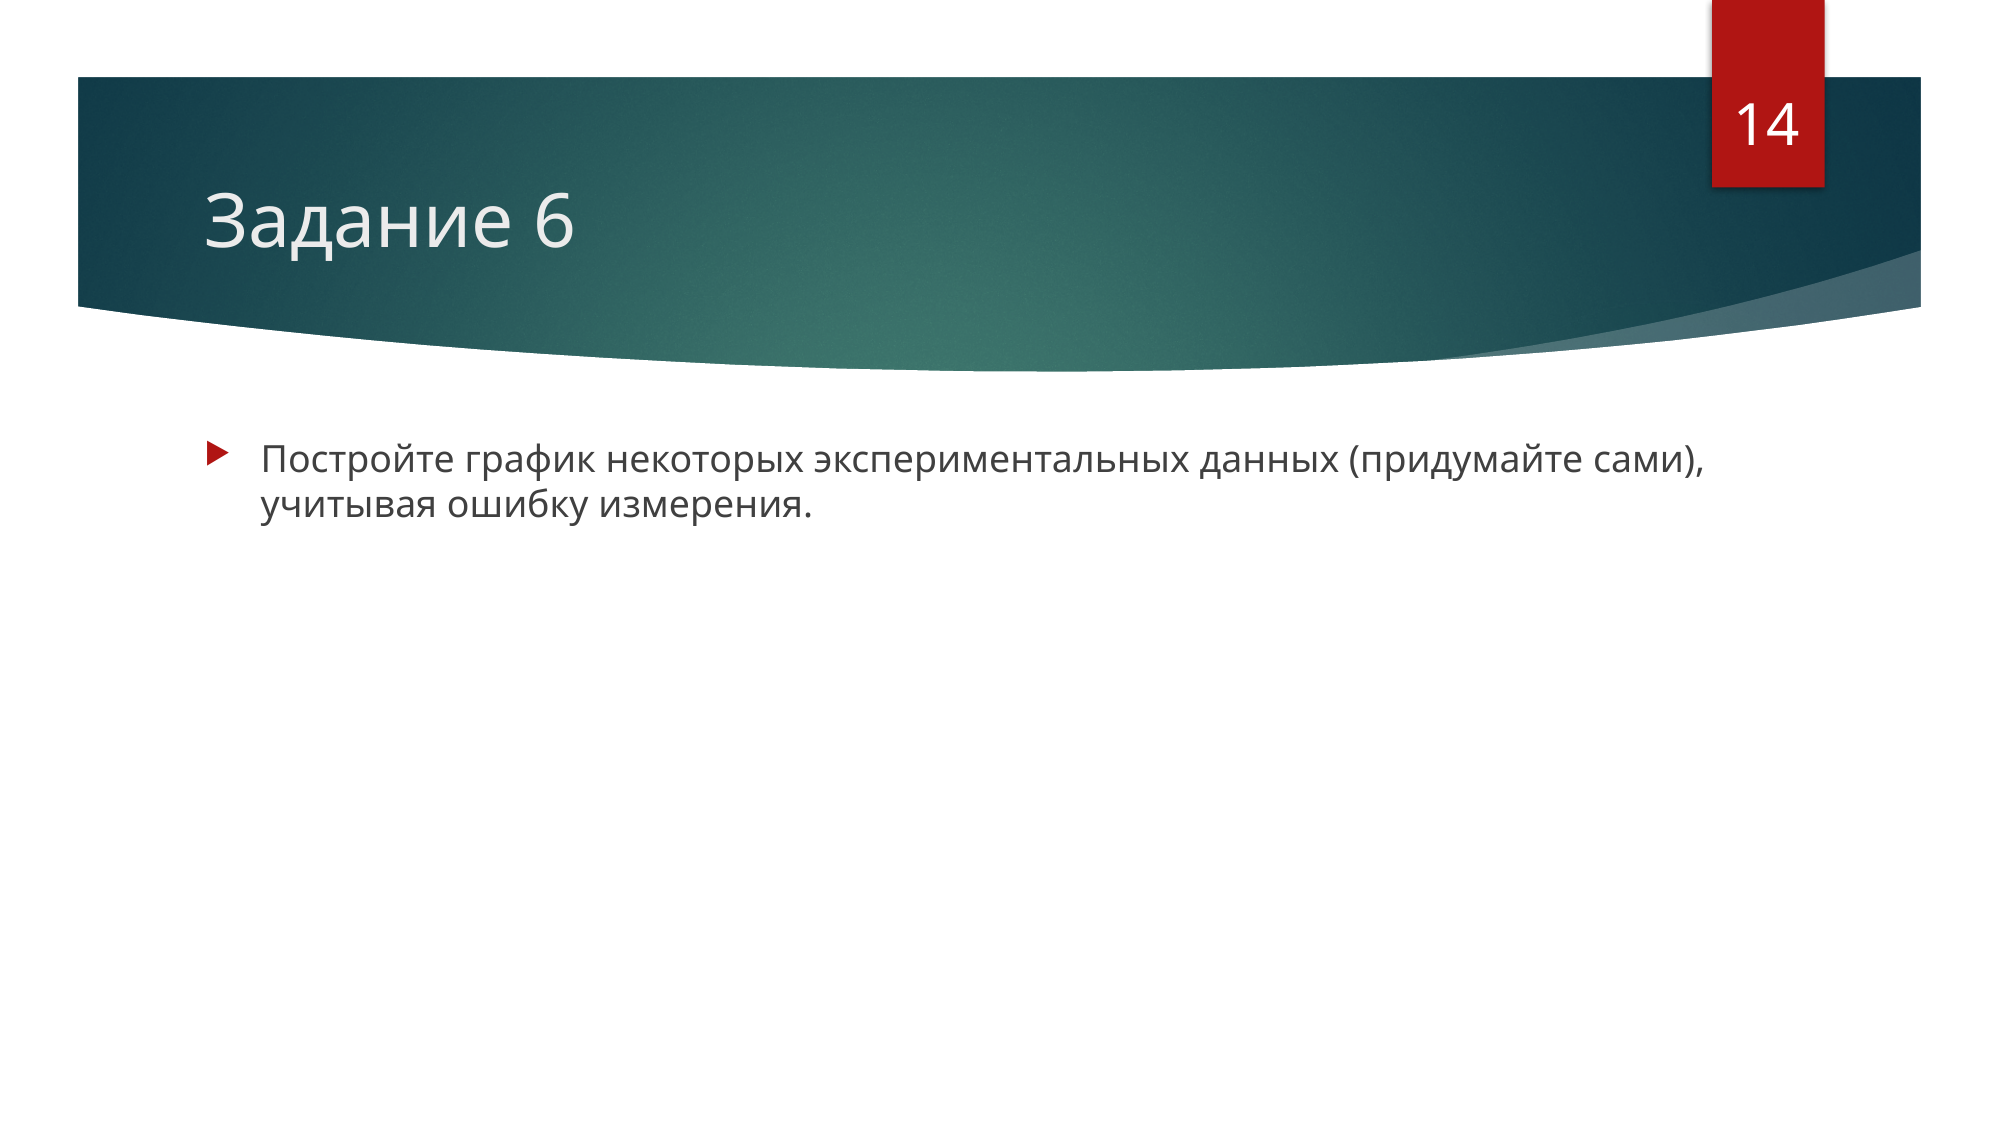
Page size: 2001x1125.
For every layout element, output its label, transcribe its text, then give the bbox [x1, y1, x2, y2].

list Постройте график некоторых экспериментальных данных (придумайте сами), учитывая ошибку измерения. [189, 427, 1724, 988]
title Задание 6 [189, 159, 1676, 276]
slide_number 14 [1698, 48, 1836, 175]
